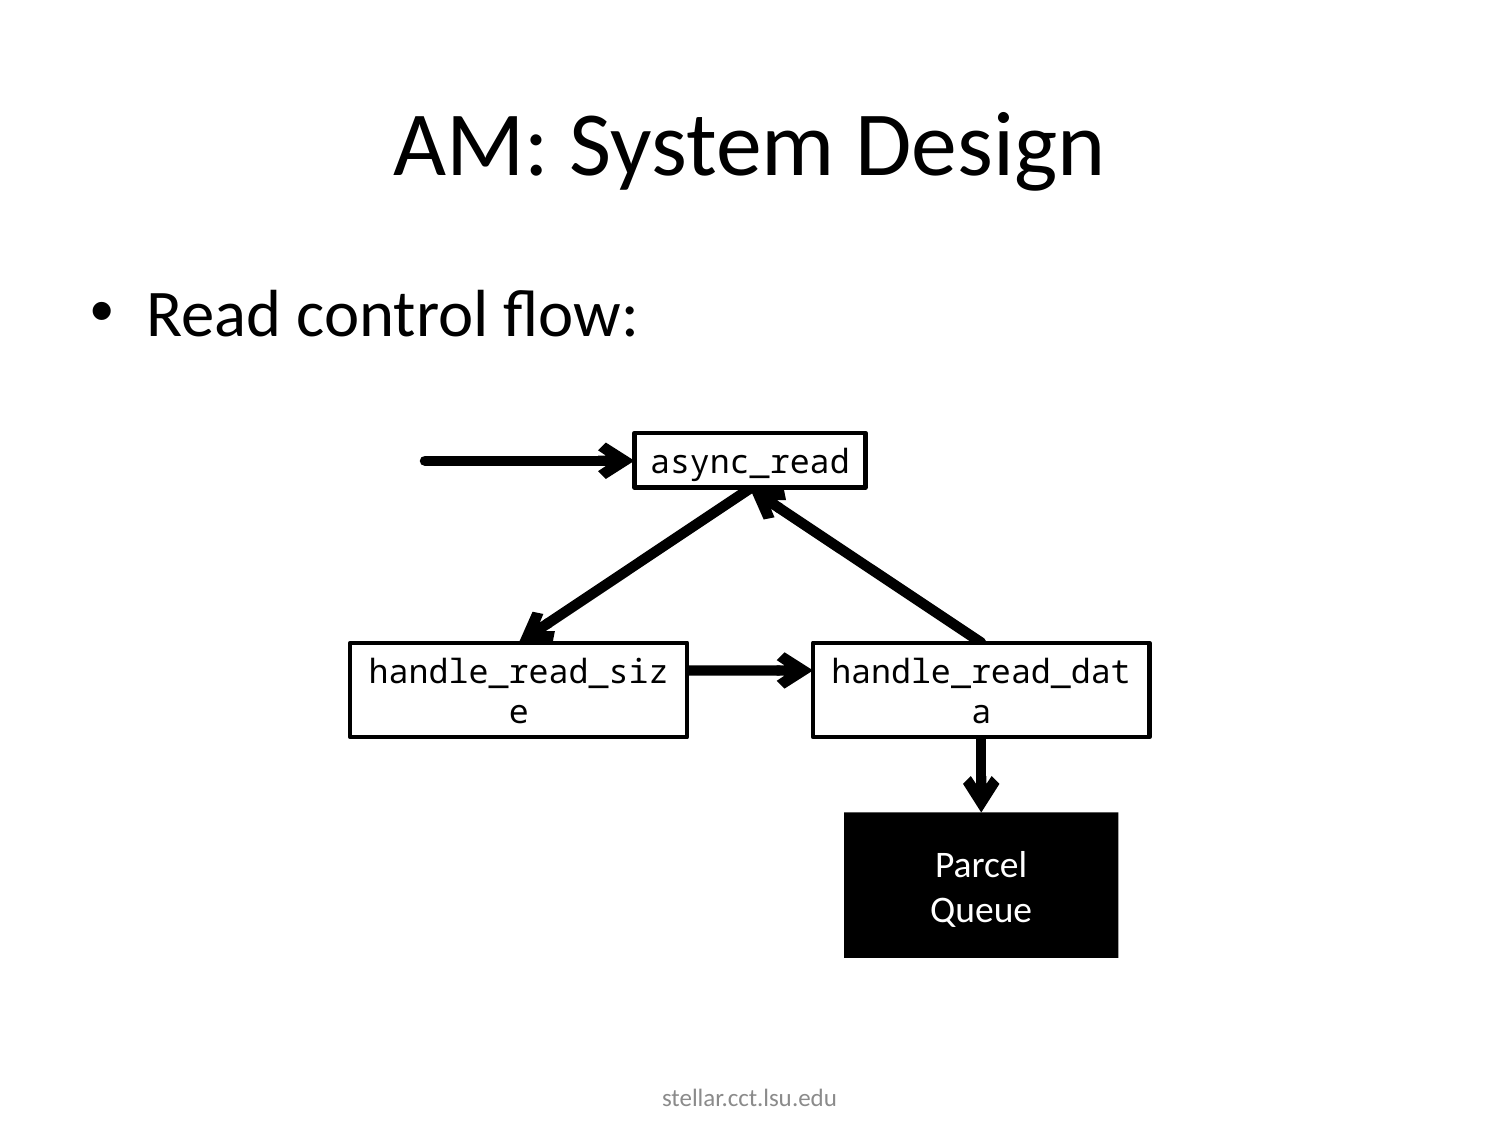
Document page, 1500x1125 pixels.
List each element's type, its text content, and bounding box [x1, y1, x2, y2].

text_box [350, 432, 1150, 959]
title AM: System Design [75, 45, 1425, 233]
footer stellar.cct.lsu.edu [512, 1066, 988, 1125]
list Read control flow: [75, 262, 1425, 388]
